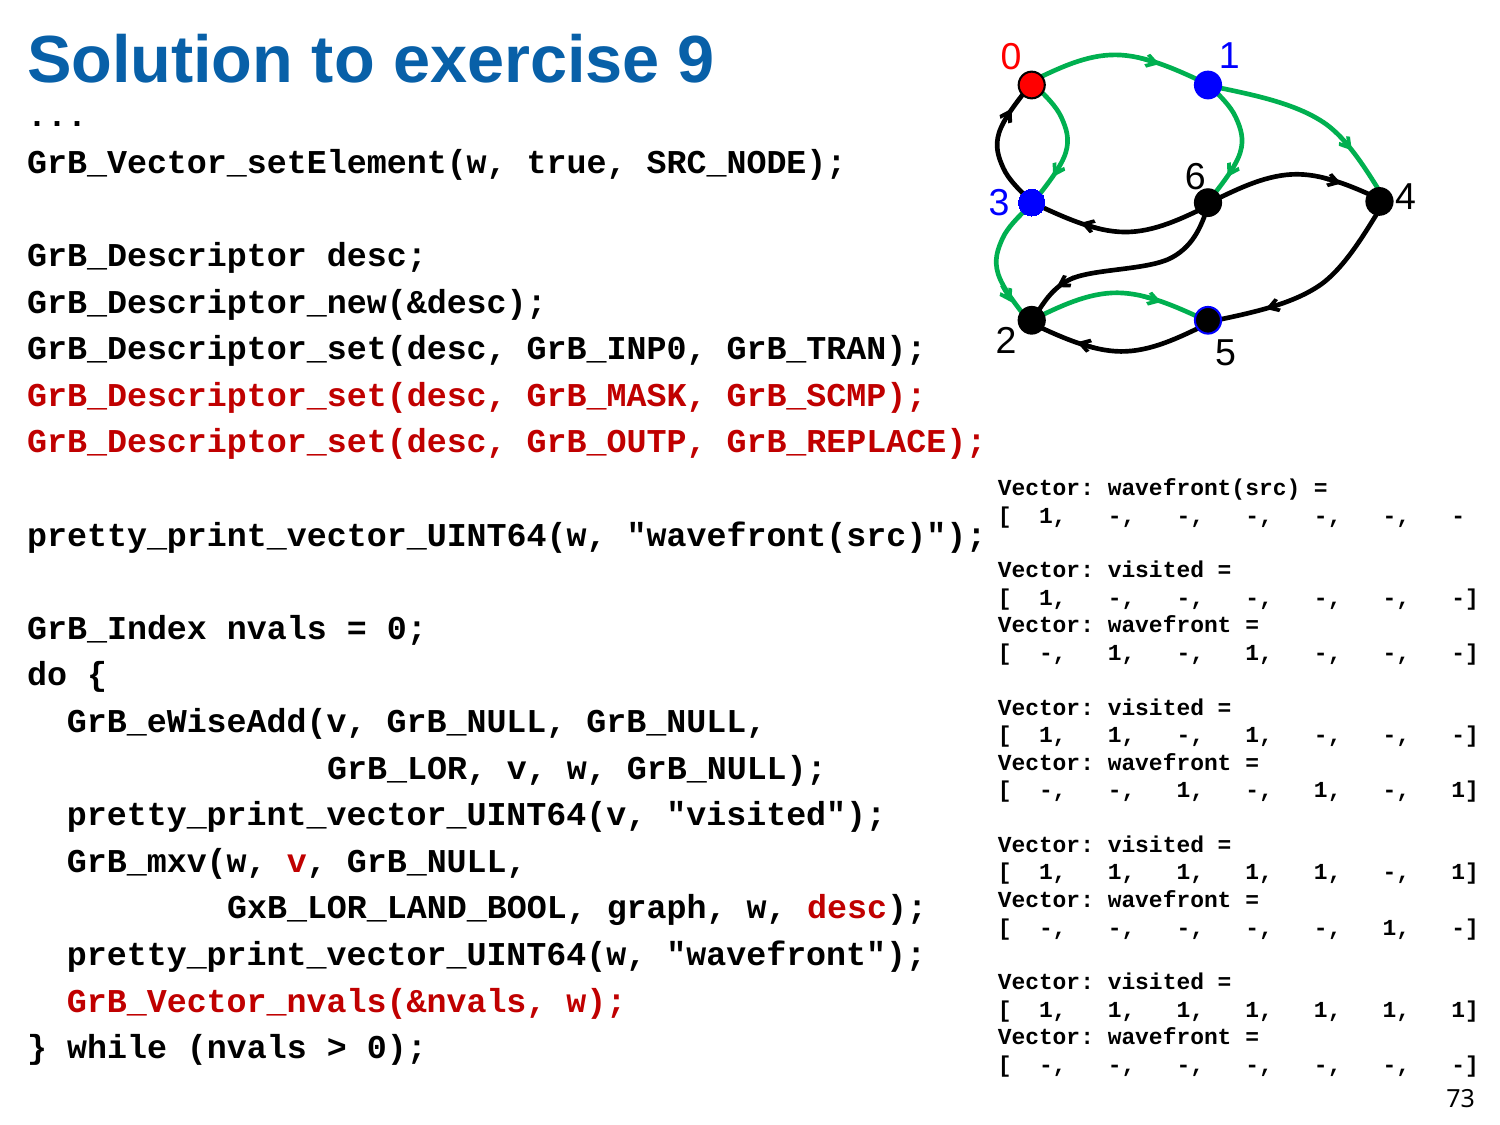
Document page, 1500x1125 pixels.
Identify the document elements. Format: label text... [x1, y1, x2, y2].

slide_number 73 [1431, 1074, 1500, 1125]
title Solution to exercise 9 [26, 15, 1379, 93]
list ... GrB_Vector_setElement(w, true, SRC_NODE); GrB_Descriptor desc; GrB_Descriptor_new(&desc); GrB_Descriptor_set(desc, GrB_INP0, GrB_TRAN); GrB_Descriptor_set(desc, GrB_MASK, GrB_SCMP); GrB_Descriptor_set(desc, GrB_OUTP, GrB_REPLACE); pretty_print_vector_UINT64(w, "wavefront(src)"); GrB_Index nvals = 0; do { GrB_eWiseAdd(v, GrB_NULL, GrB_NULL, GrB_LOR, v, w, GrB_NULL); pretty_print_vector_UINT64(v, "visited"); GrB_mxv(w, v, GrB_NULL, GxB_LOR_LAND_BOOL, graph, w, desc); pretty_print_vector_UINT64(w, "wavefront"); GrB_Vector_nvals(&nvals, w); } while (nvals > 0); [26, 93, 1053, 1125]
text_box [976, 23, 1428, 373]
text_box Vector: wavefront(src) = [ 1, -, -, -, -, -, - Vector: visited = [ 1, -, -, -, -, -, -] Vector: wavefront = [ -, 1, -, 1, -, -, -] Vector: visited = [ 1, 1, -, 1, -, -, -] Vector: wavefront = [ -, -, 1, -, 1, -, 1] Vector: visited = [ 1, 1, 1, 1, 1, -, 1] Vector: wavefront = [ -, -, -, -, -, 1, -] Vector: visited = [ 1, 1, 1, 1, 1, 1, 1] Vector: wavefront = [ -, -, -, -, -, -, -] [983, 465, 1499, 1085]
